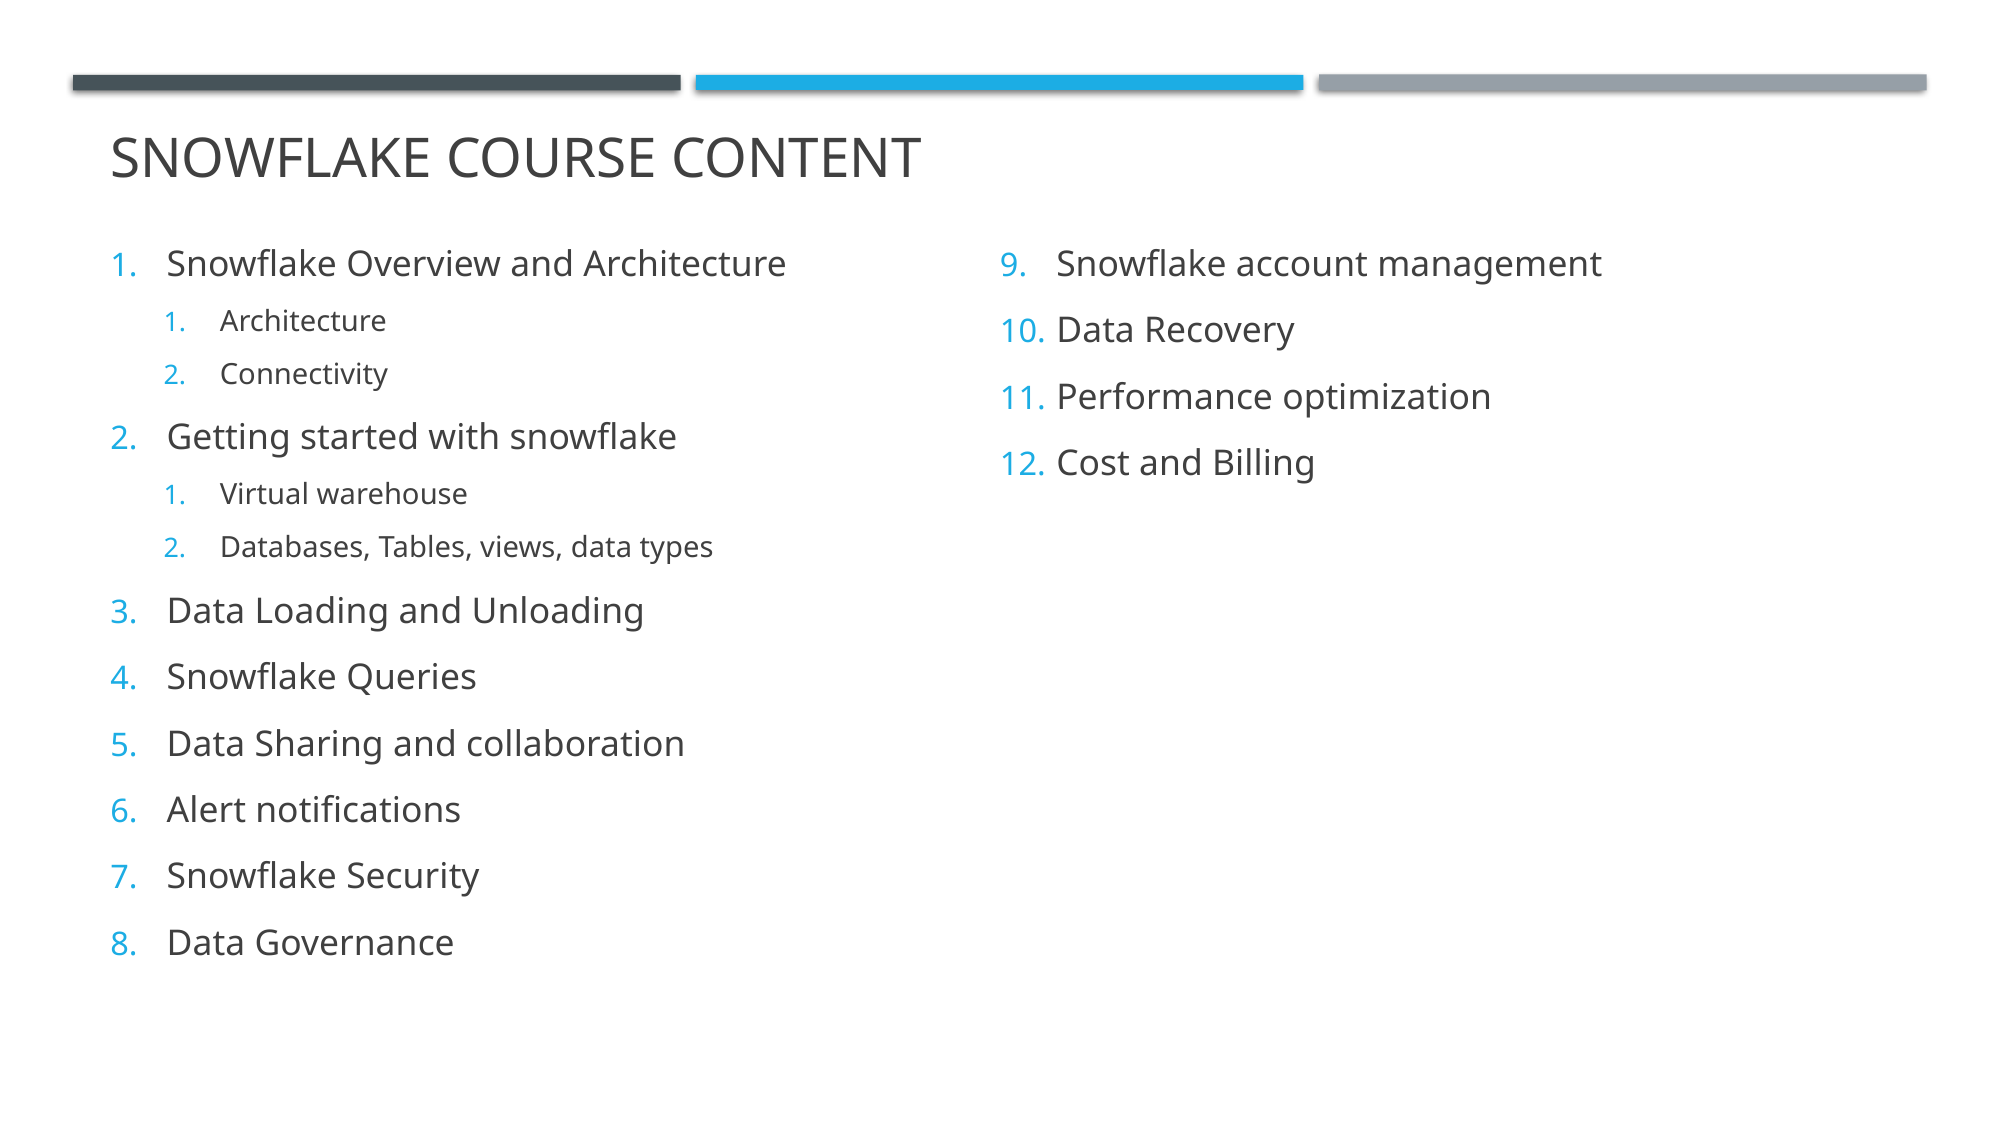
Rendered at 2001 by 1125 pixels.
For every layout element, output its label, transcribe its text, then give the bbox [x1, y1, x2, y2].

title Snowflake course content [95, 115, 1905, 196]
list Snowflake Overview and Architecture Architecture Connectivity Getting started with snowflake Virtual warehouse Databases, Tables, views, data types Data Loading and Unloading Snowflake Queries Data Sharing and collaboration Alert notifications Snowflake Security Data Governance Snowflake account management Data Recovery Performance optimization Cost and Billing [95, 218, 1905, 981]
